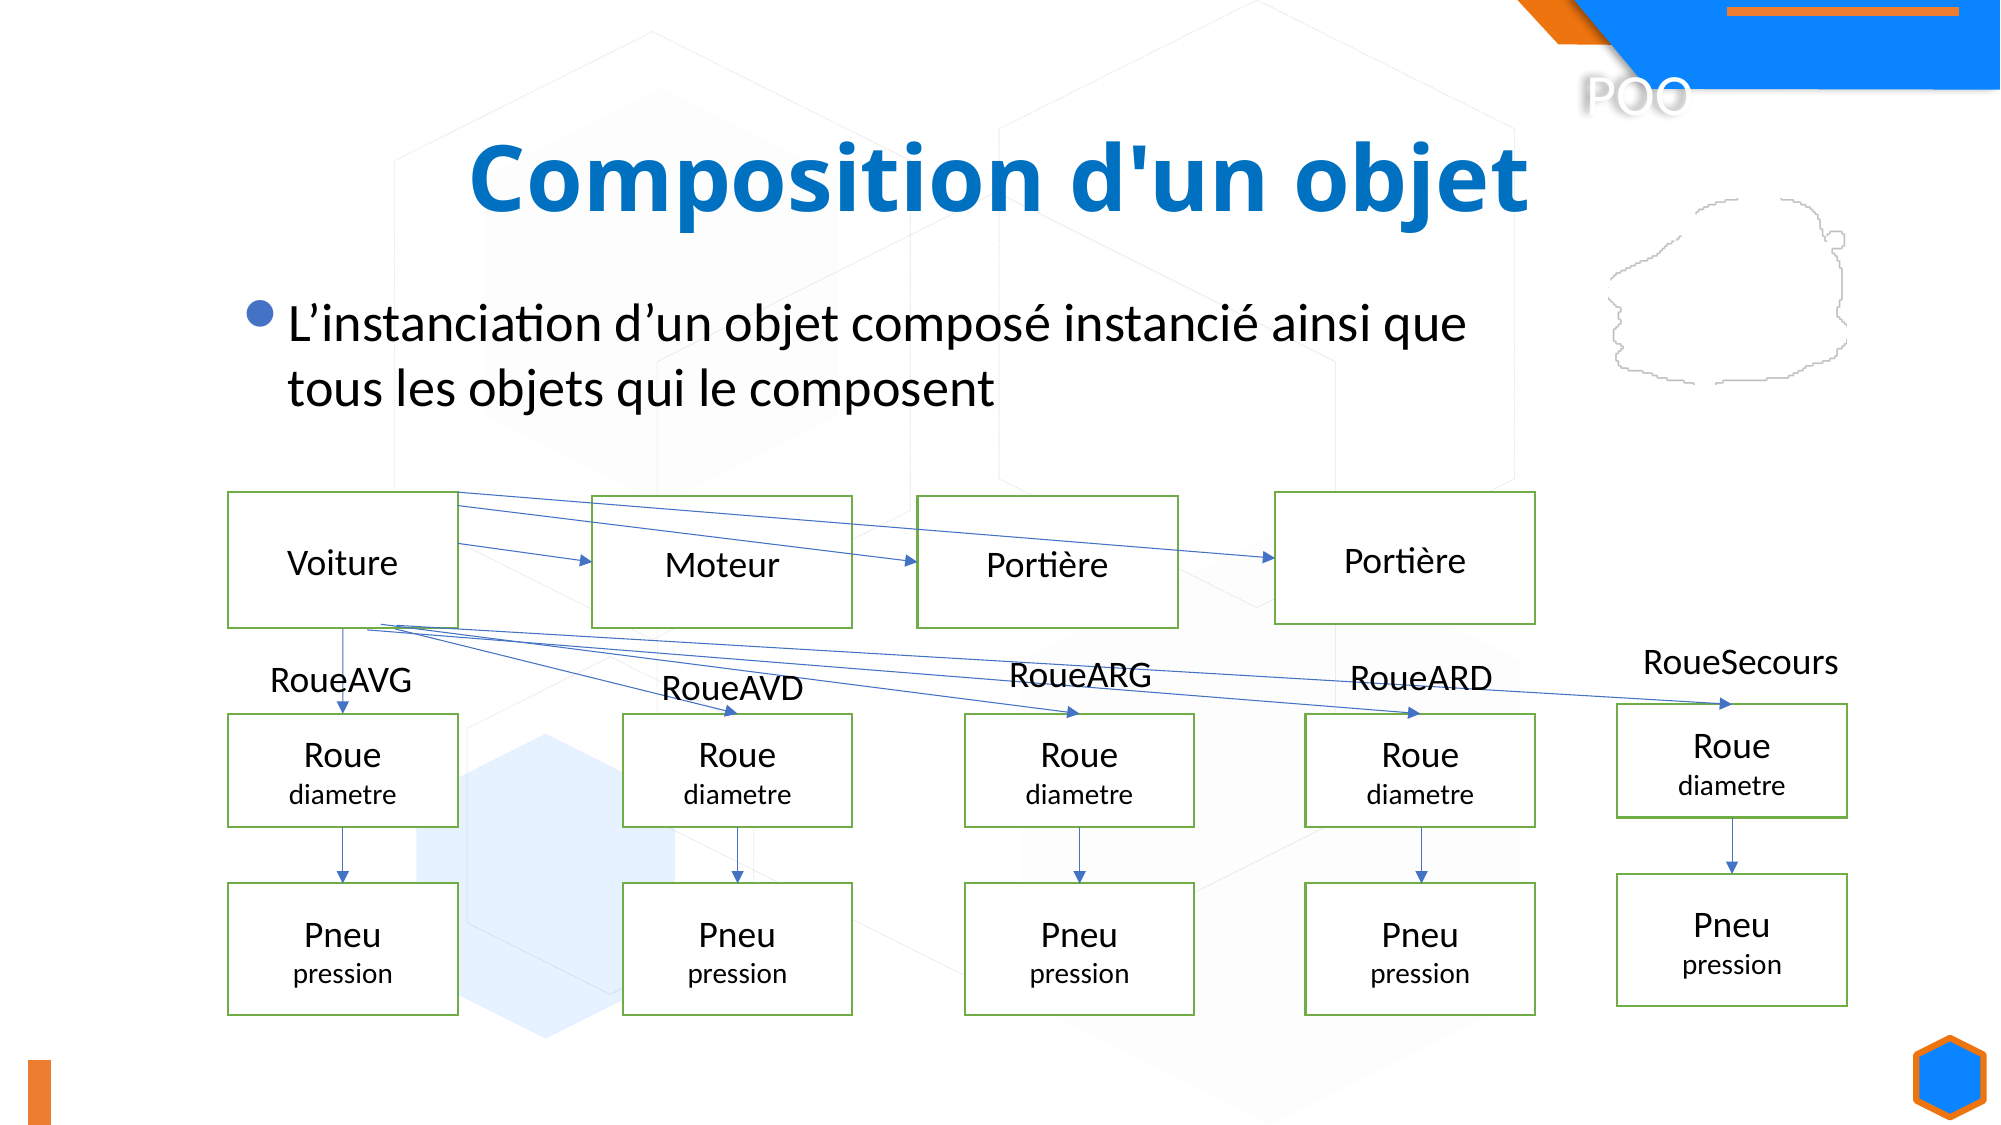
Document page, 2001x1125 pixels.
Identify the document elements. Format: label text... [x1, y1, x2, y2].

text_box Moteur [591, 563, 853, 624]
text_box Pneu pression [1616, 873, 1848, 1007]
text_box Roue diametre [964, 714, 1195, 828]
text_box RoueAVG [255, 647, 342, 708]
text_box Portière [1274, 491, 1536, 625]
text_box L’instanciation d’un objet composé instancié ainsi que tous les objets qui le composent [227, 279, 1503, 460]
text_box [380, 624, 1080, 629]
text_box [396, 625, 1733, 705]
text_box Voiture [227, 491, 459, 629]
text_box Portière [916, 559, 1179, 625]
text_box Pneu pression [622, 882, 853, 1016]
text_box Roue diametre [1304, 713, 1536, 828]
text_box Pneu pression [964, 882, 1195, 1016]
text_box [457, 492, 1276, 559]
title Composition d'un objet [227, 109, 1771, 255]
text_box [367, 629, 1421, 714]
text_box Roue diametre [1616, 703, 1848, 819]
picture [1607, 198, 1847, 386]
text_box Roue diametre [622, 714, 853, 828]
text_box Roue diametre [227, 713, 459, 828]
text_box Pneu pression [227, 882, 459, 1016]
text_box RoueSecours [1733, 629, 1859, 690]
text_box RoueAVG [343, 647, 367, 708]
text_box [457, 559, 918, 563]
text_box Pneu pression [1304, 882, 1536, 1016]
